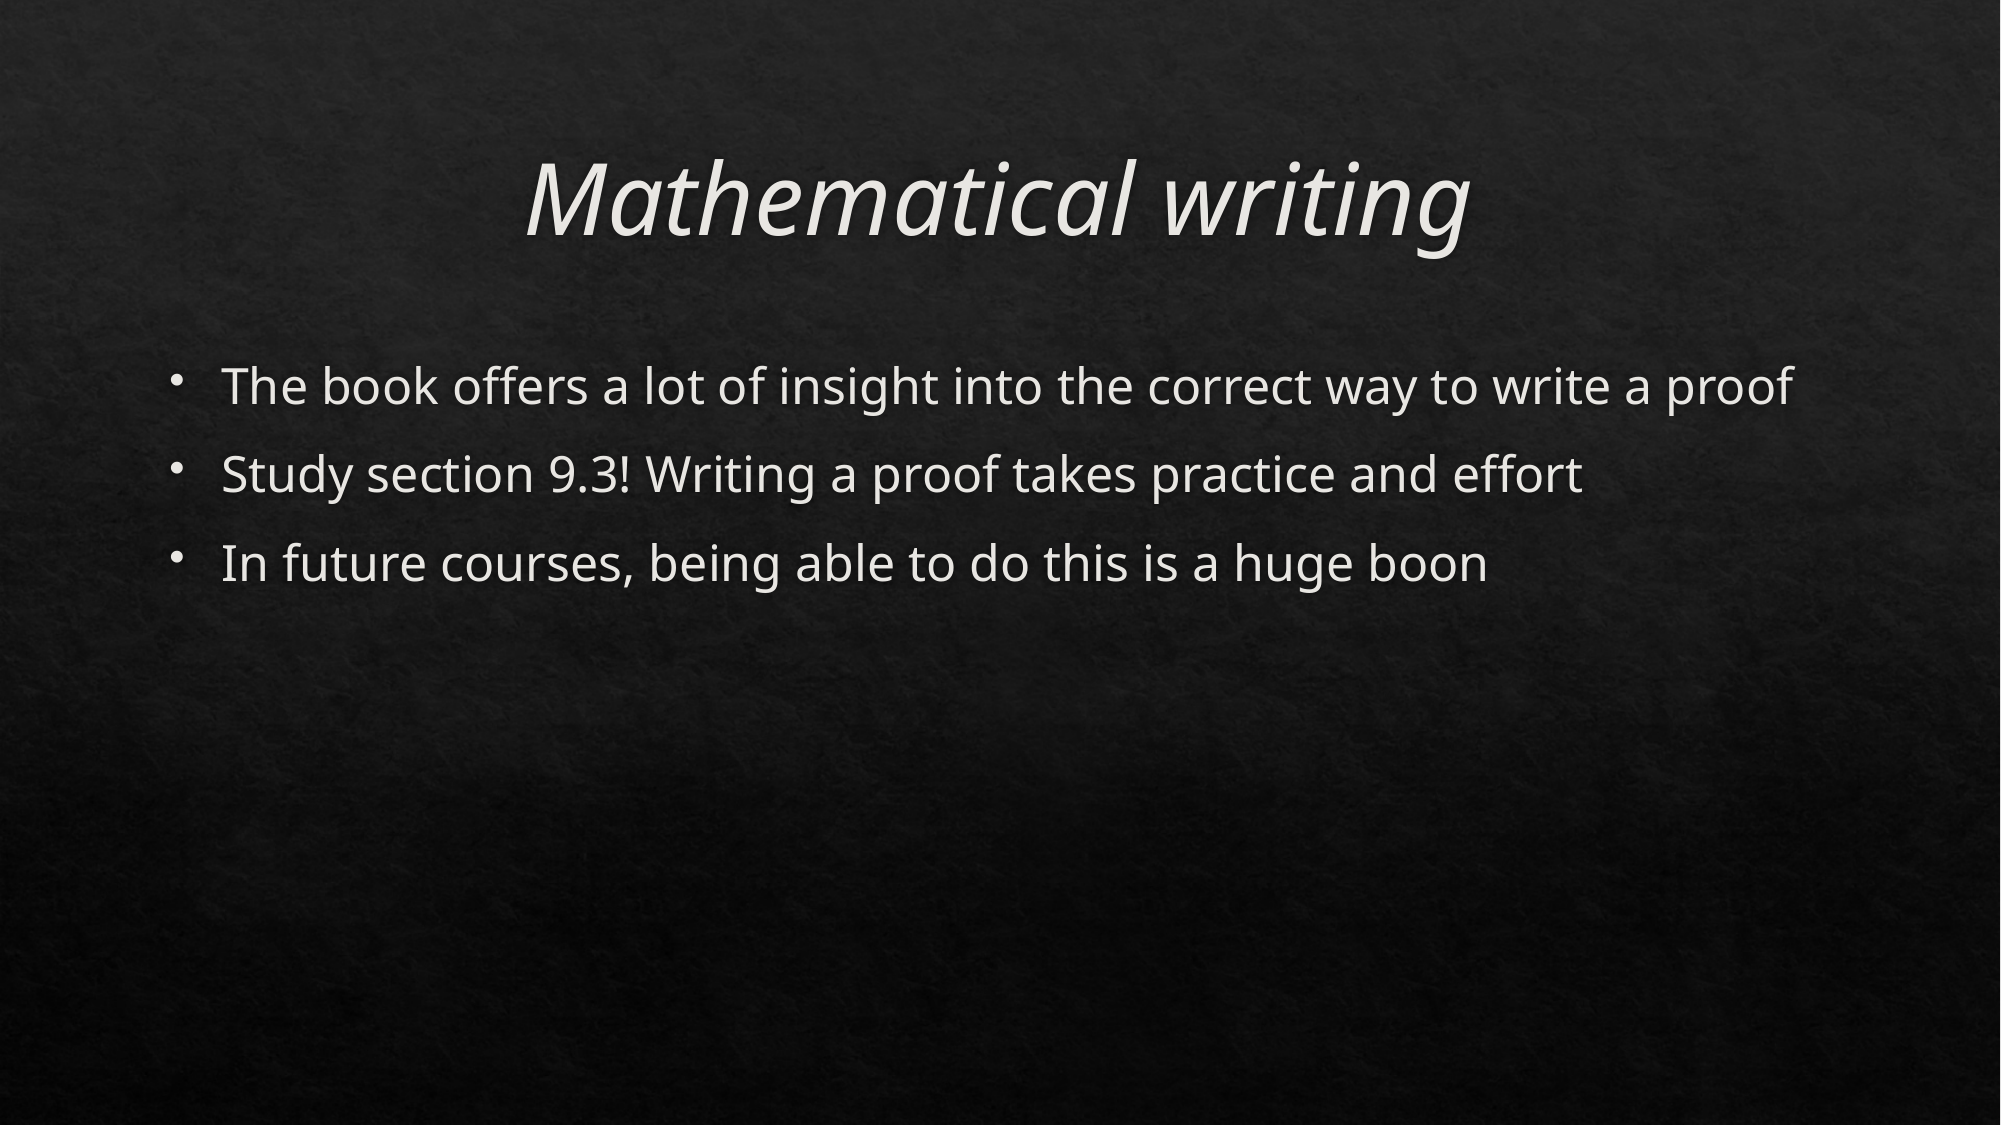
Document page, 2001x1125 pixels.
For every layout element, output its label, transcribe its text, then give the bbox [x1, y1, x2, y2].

list The book offers a lot of insight into the correct way to write a proof Study section 9.3! Writing a proof takes practice and effort In future courses, being able to do this is a huge boon [149, 340, 1849, 950]
title Mathematical writing [149, 99, 1849, 307]
